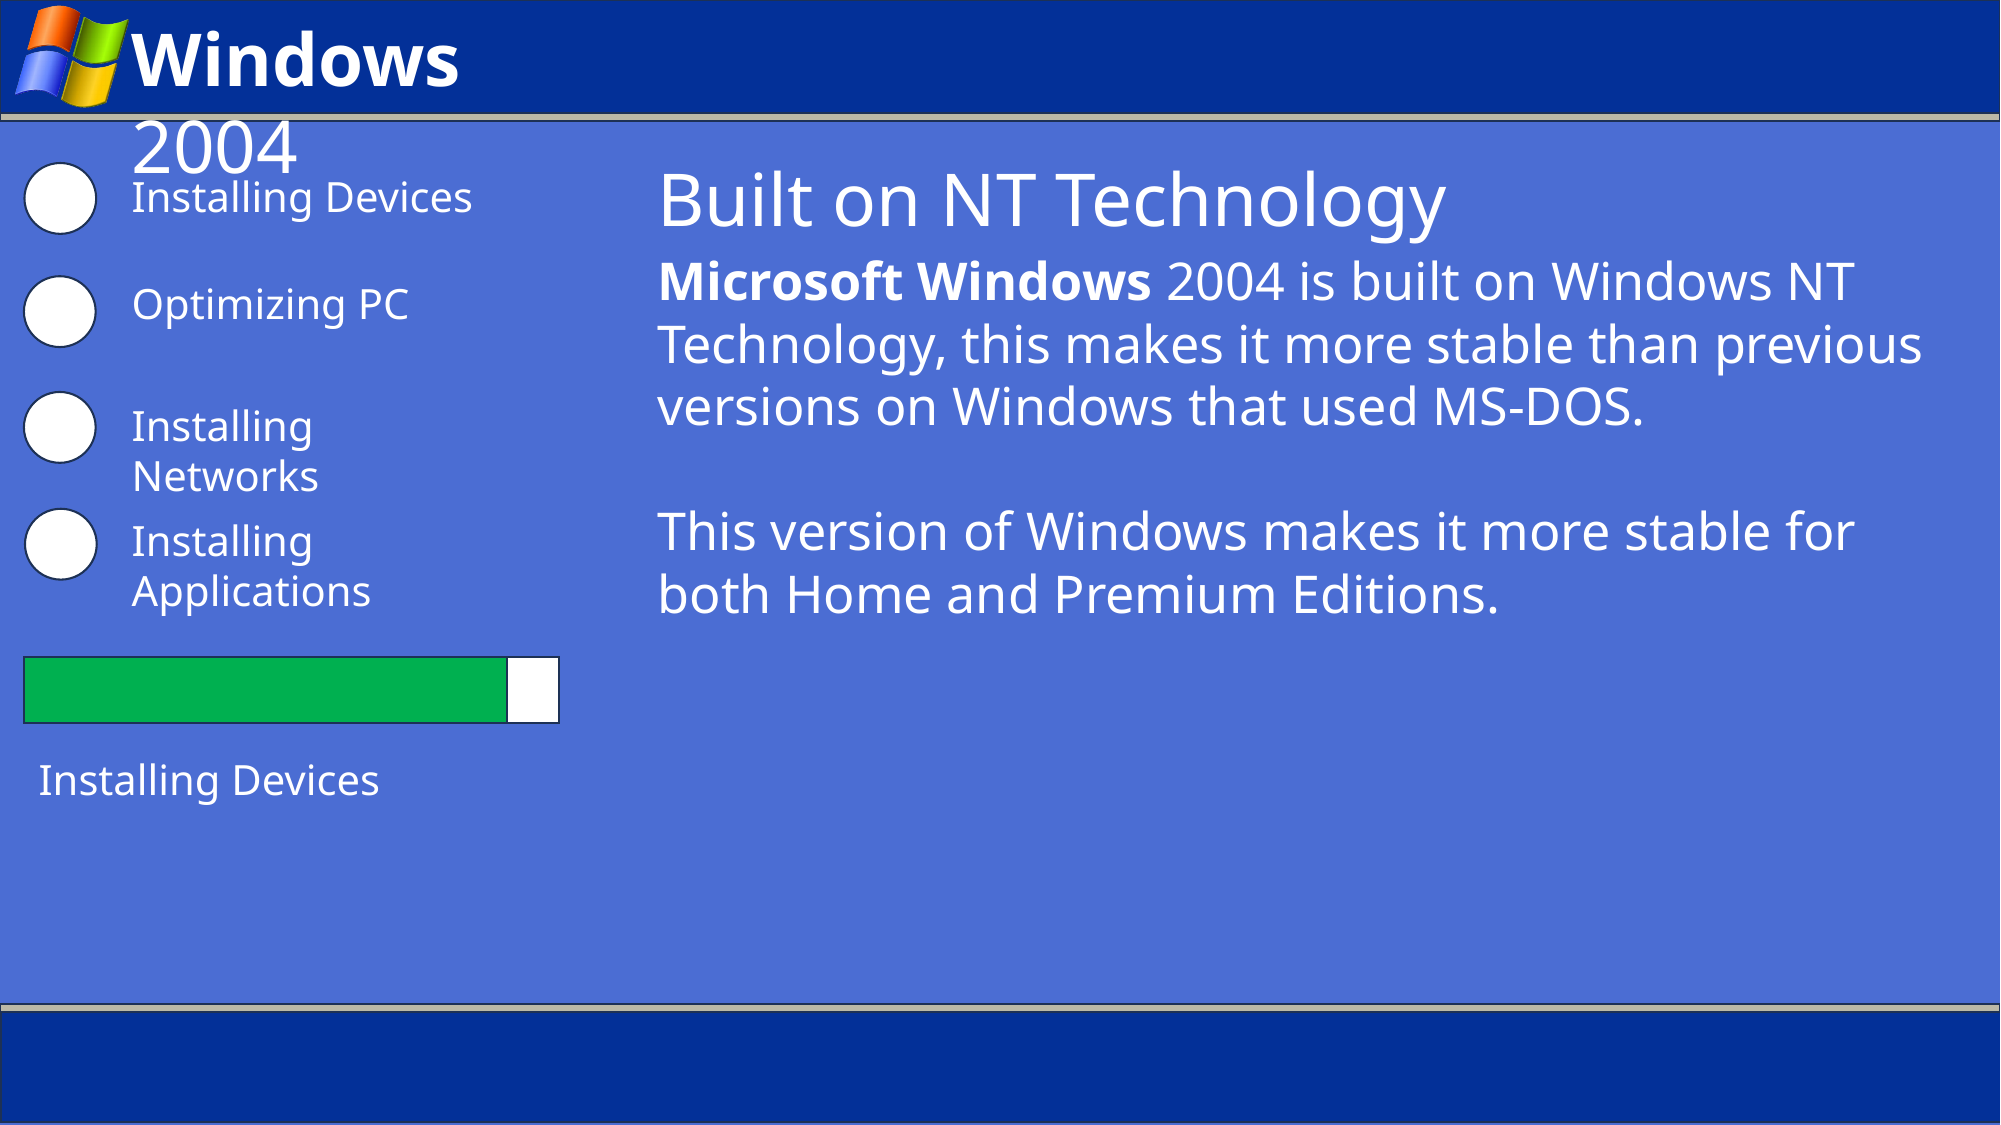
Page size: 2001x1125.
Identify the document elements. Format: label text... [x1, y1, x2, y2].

text_box Built on NT Technology [642, 146, 1941, 241]
text_box [0, 1013, 2000, 1123]
text_box Installing Networks [116, 391, 527, 507]
text_box [0, 112, 116, 122]
text_box Microsoft Windows 2004 is built on Windows NT Technology, this makes it more stable than previous versions on Windows that used MS-DOS. This version of Windows makes it more stable for both Home and Premium Editions. [642, 241, 1941, 631]
text_box [132, 0, 2000, 112]
picture [11, 0, 132, 114]
text_box Installing Devices [116, 163, 527, 228]
text_box [643, 112, 2000, 122]
text_box [0, 0, 11, 112]
text_box [23, 507, 98, 581]
text_box Installing Applications [116, 507, 579, 623]
text_box [22, 390, 97, 464]
text_box [22, 275, 97, 349]
text_box Optimizing PC [116, 270, 527, 336]
text_box Windows 2004 [116, 5, 643, 196]
text_box [506, 656, 560, 724]
text_box [0, 1003, 2000, 1013]
text_box [23, 161, 98, 235]
text_box [23, 656, 506, 724]
text_box Installing Devices [23, 746, 434, 812]
